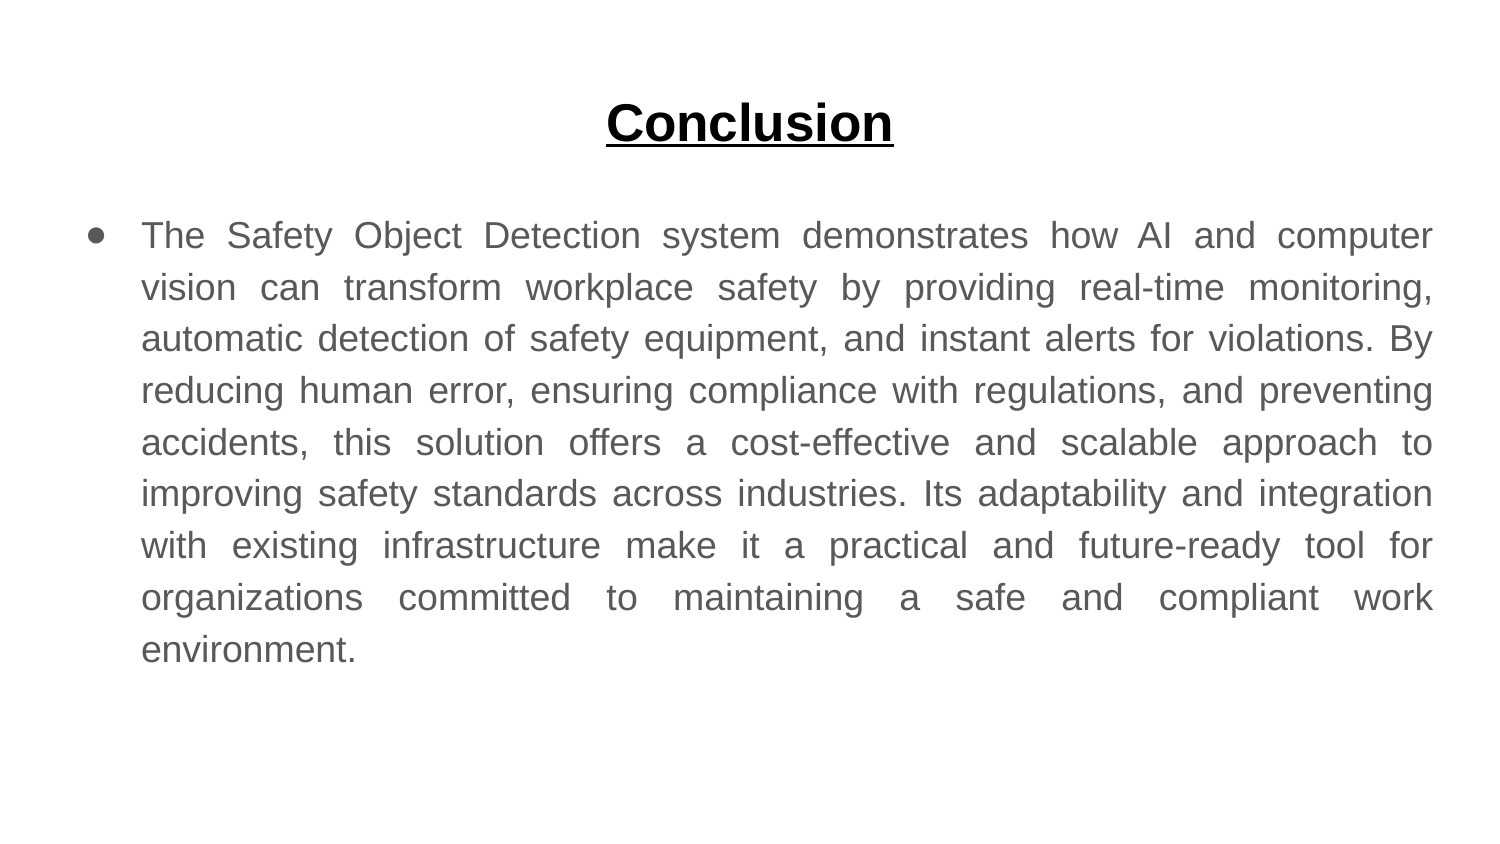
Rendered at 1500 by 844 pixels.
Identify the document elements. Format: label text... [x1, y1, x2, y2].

list The Safety Object Detection system demonstrates how AI and computer vision can transform workplace safety by providing real-time monitoring, automatic detection of safety equipment, and instant alerts for violations. By reducing human error, ensuring compliance with regulations, and preventing accidents, this solution offers a cost-effective and scalable approach to improving safety standards across industries. Its adaptability and integration with existing infrastructure make it a practical and future-ready tool for organizations committed to maintaining a safe and compliant work environment. [51, 189, 1449, 750]
title Conclusion [51, 72, 1449, 167]
